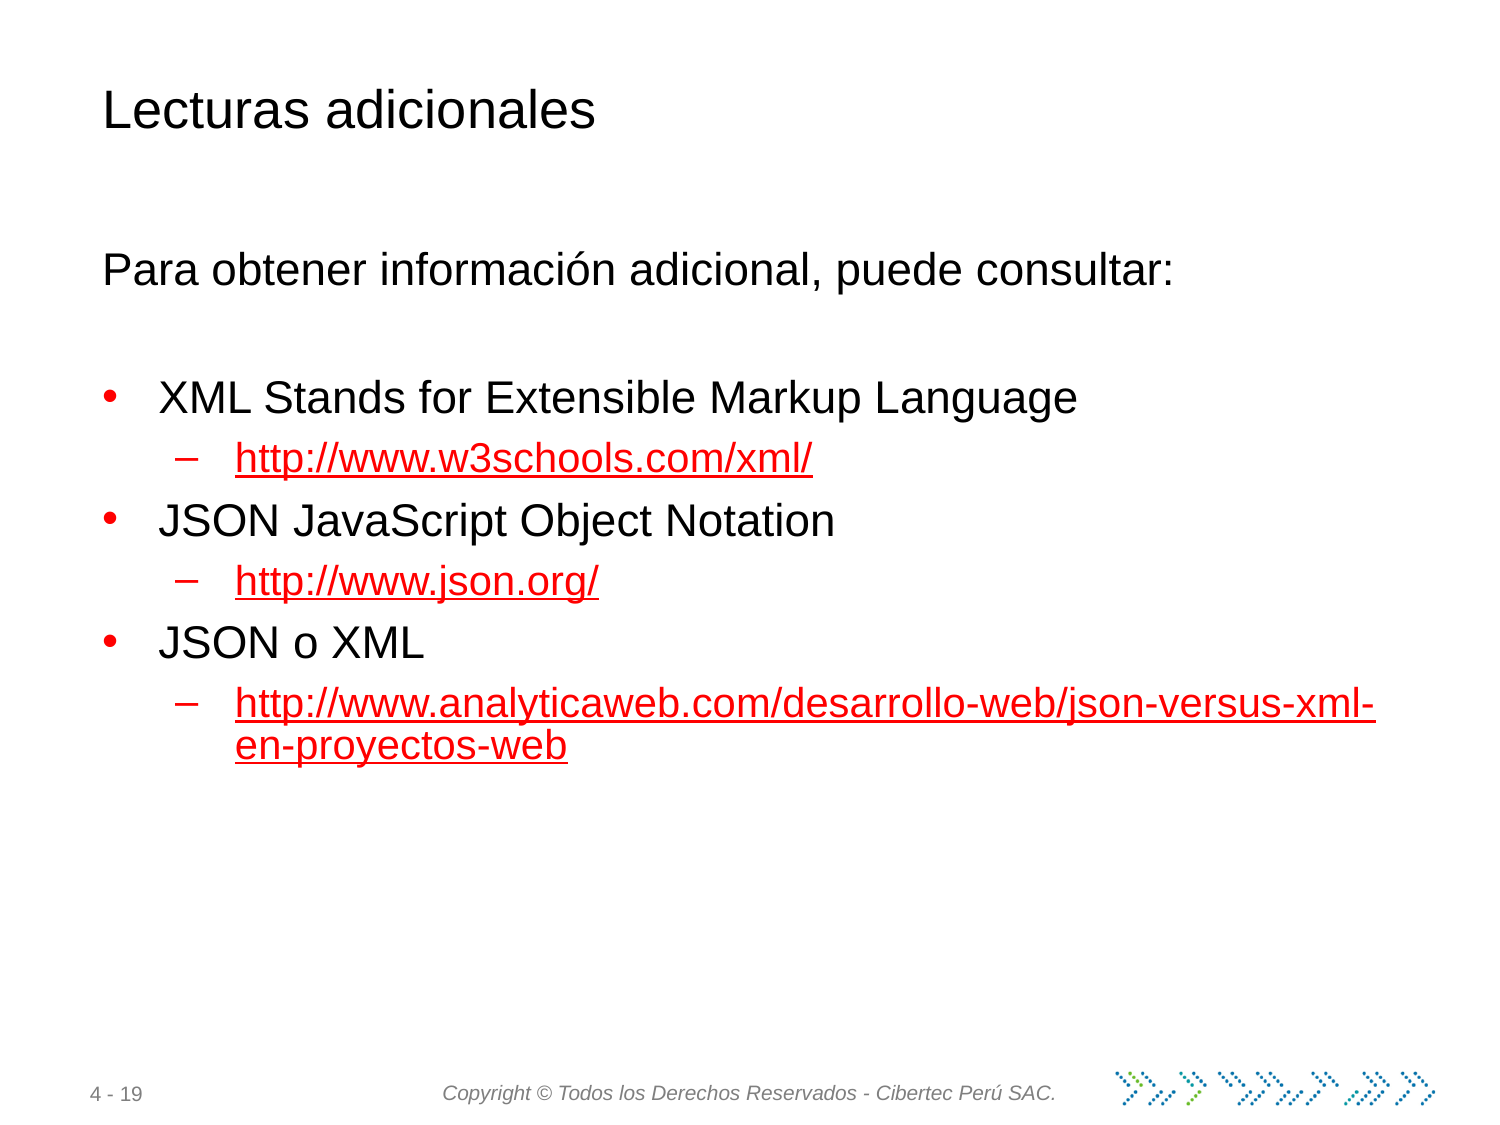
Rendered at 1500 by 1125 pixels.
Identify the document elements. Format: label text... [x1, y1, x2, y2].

title Lecturas adicionales [99, 72, 1399, 216]
text_box Para obtener información adicional, puede consultar: XML Stands for Extensible Markup Language http://www.w3schools.com/xml/ JSON JavaScript Object Notation http://www.json.org/ JSON o XML http://www.analyticaweb.com/desarrollo-web/json-versus-xml-en-proyectos-web [99, 237, 1399, 729]
picture [1107, 1071, 1445, 1108]
